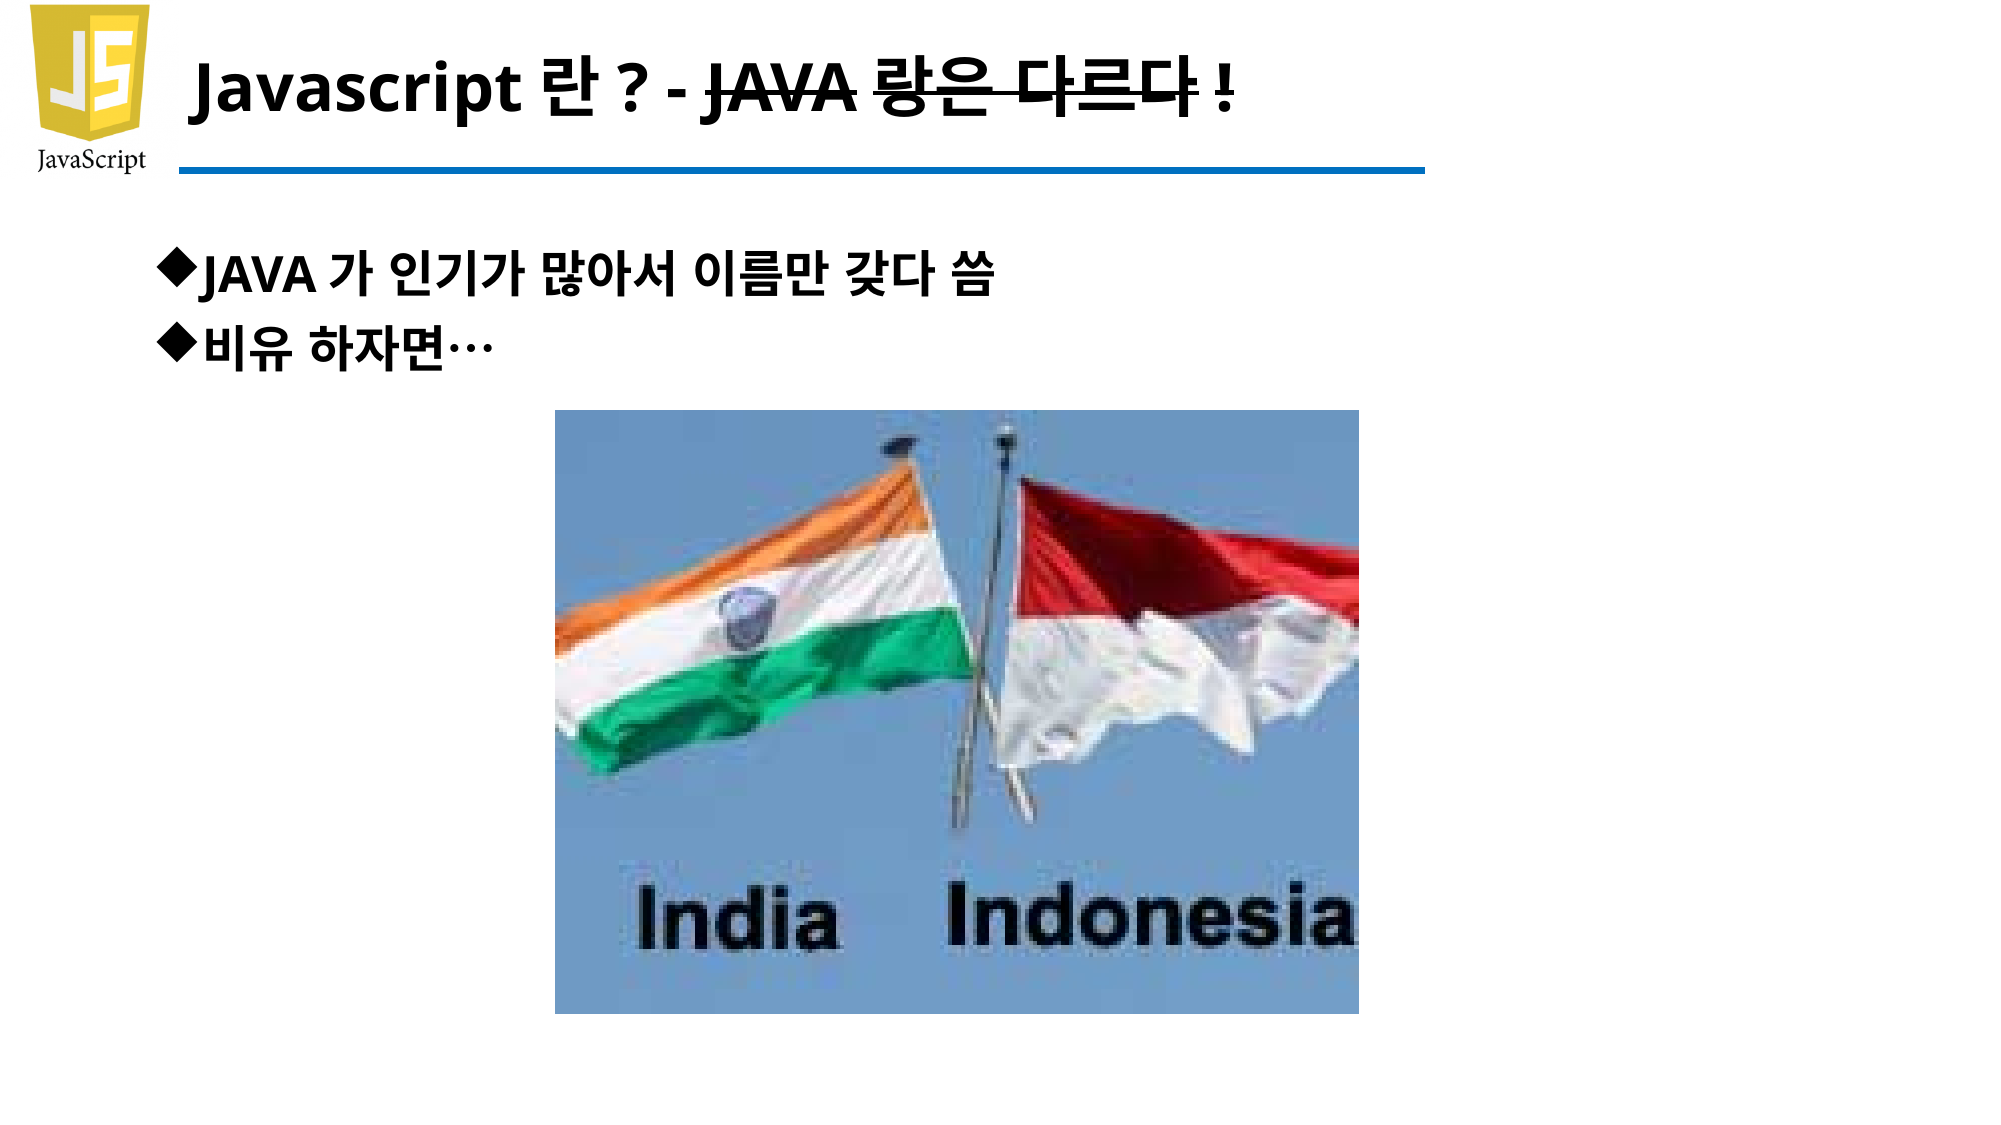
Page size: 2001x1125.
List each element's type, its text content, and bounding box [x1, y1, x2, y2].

title Javascript란? - JAVA랑은 다르다! [179, 8, 1736, 171]
picture [0, 0, 179, 179]
list JAVA가 인기가 많아서 이름만 갖다 씀 비유 하자면… [137, 241, 1863, 1014]
picture [555, 410, 1359, 1014]
